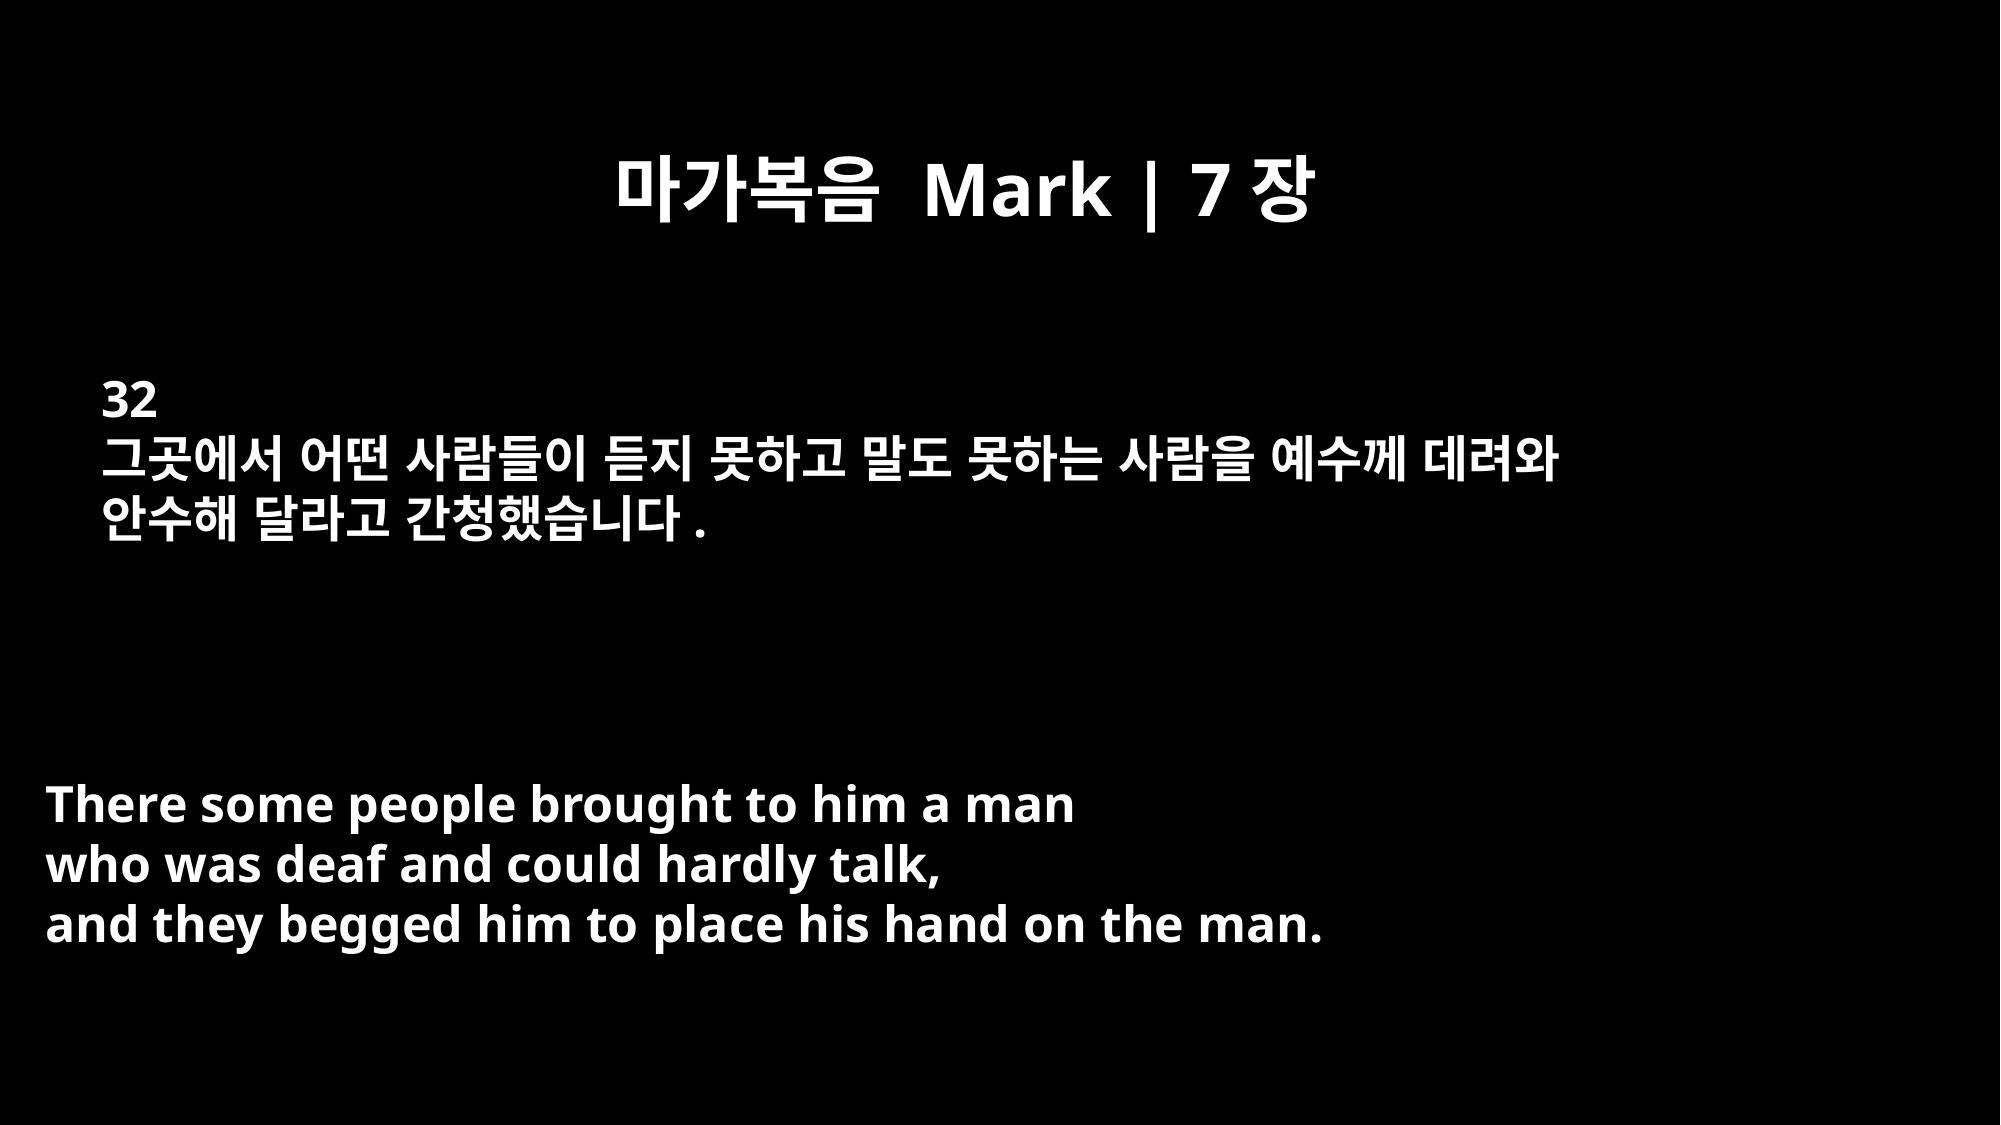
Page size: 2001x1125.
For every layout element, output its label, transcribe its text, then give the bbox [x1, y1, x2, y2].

text_box 마가복음 Mark | 7장 [599, 136, 1333, 239]
text_box 32 그곳에서 어떤 사람들이 듣지 못하고 말도 못하는 사람을 예수께 데려와 안수해 달라고 간청했습니다. [86, 359, 1591, 555]
text_box There some people brought to him a man who was deaf and could hardly talk, and they begged him to place his hand on the man. [30, 764, 1339, 960]
